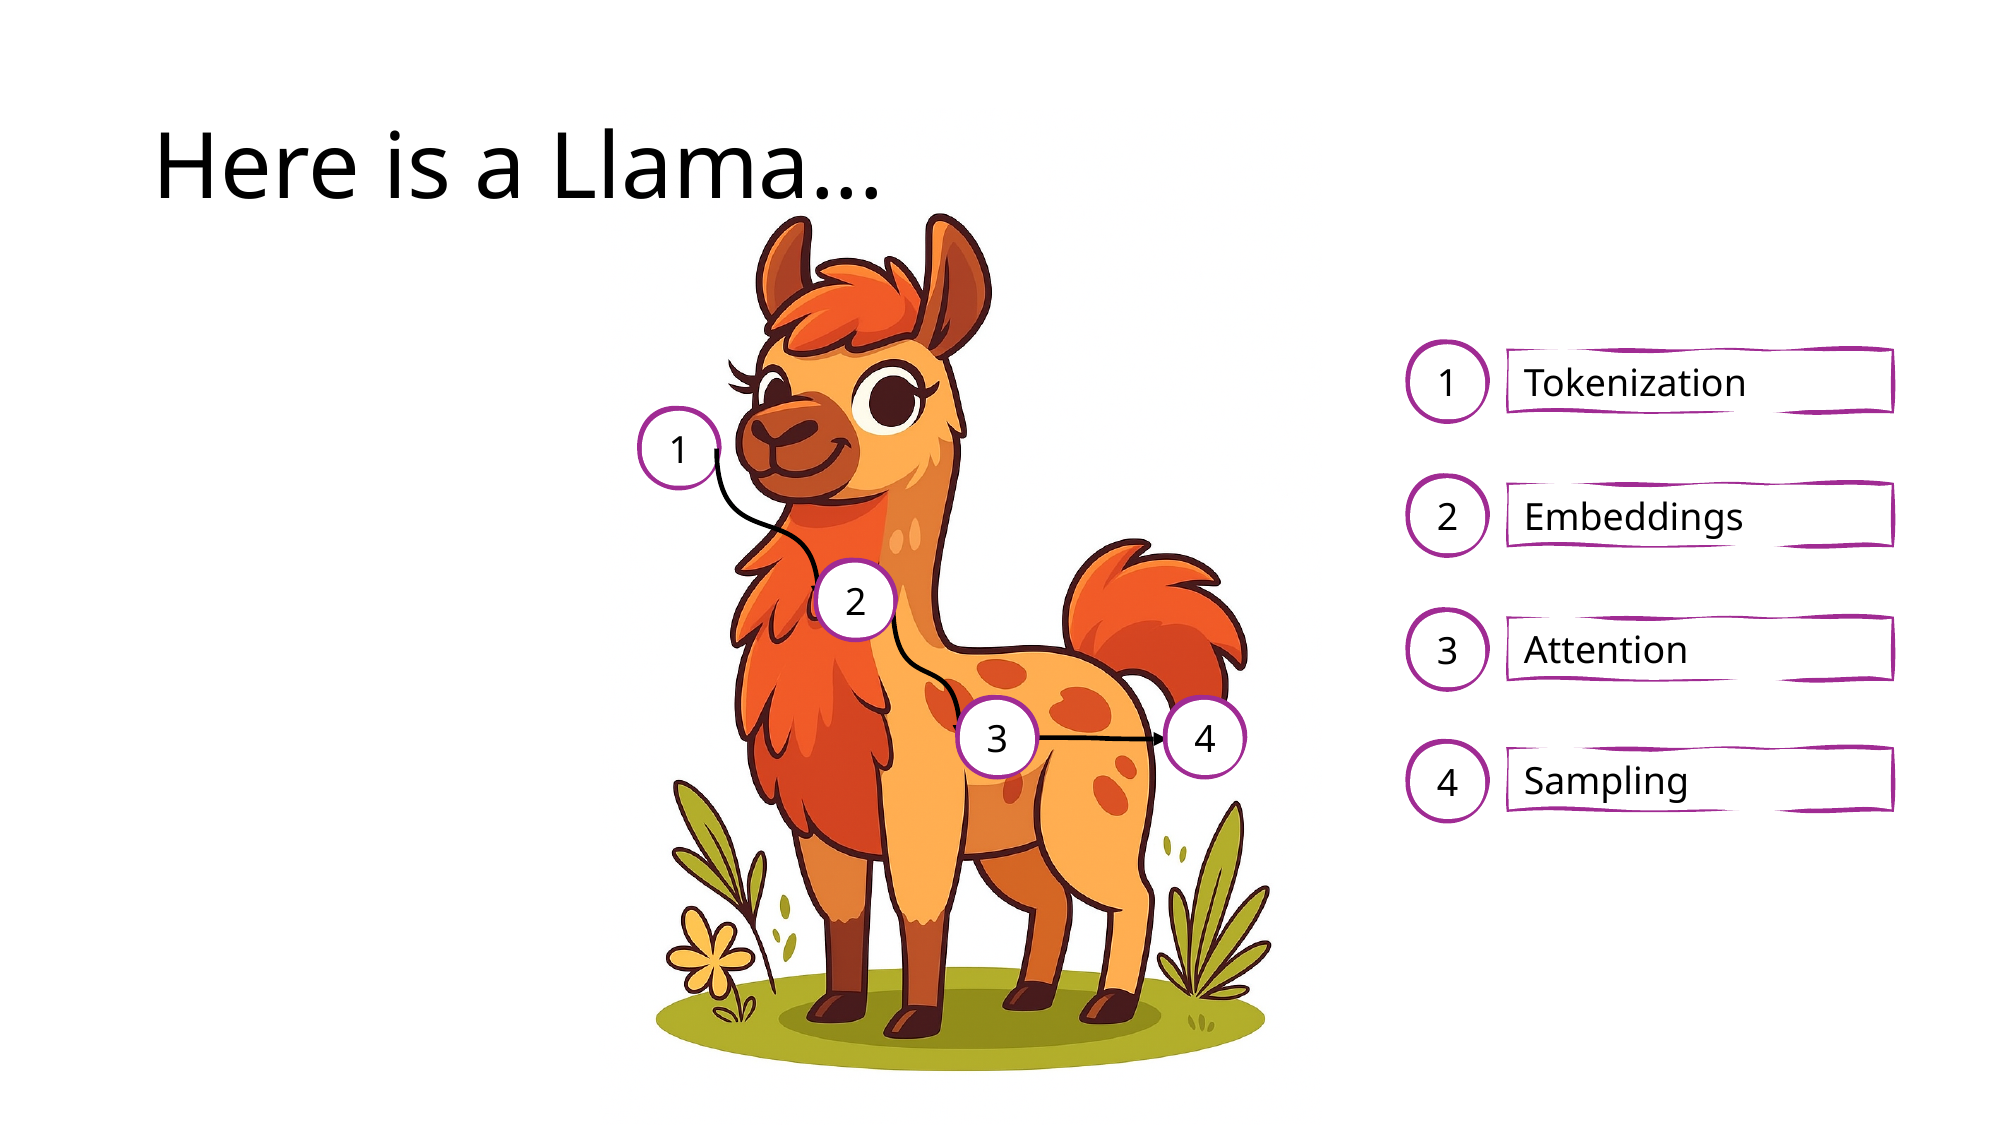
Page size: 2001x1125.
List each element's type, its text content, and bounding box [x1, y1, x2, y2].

text_box Tokenization [1506, 346, 1895, 415]
text_box 1 [1408, 342, 1487, 421]
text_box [716, 447, 819, 600]
text_box Attention [1506, 614, 1895, 682]
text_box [892, 600, 961, 740]
text_box 4 [1408, 742, 1487, 821]
text_box Sampling [1506, 745, 1895, 813]
text_box 3 [1408, 610, 1487, 689]
title Here is a Llama... [137, 59, 1863, 278]
text_box Embeddings [1506, 480, 1895, 548]
picture [598, 107, 1322, 1125]
text_box 2 [1408, 476, 1487, 555]
